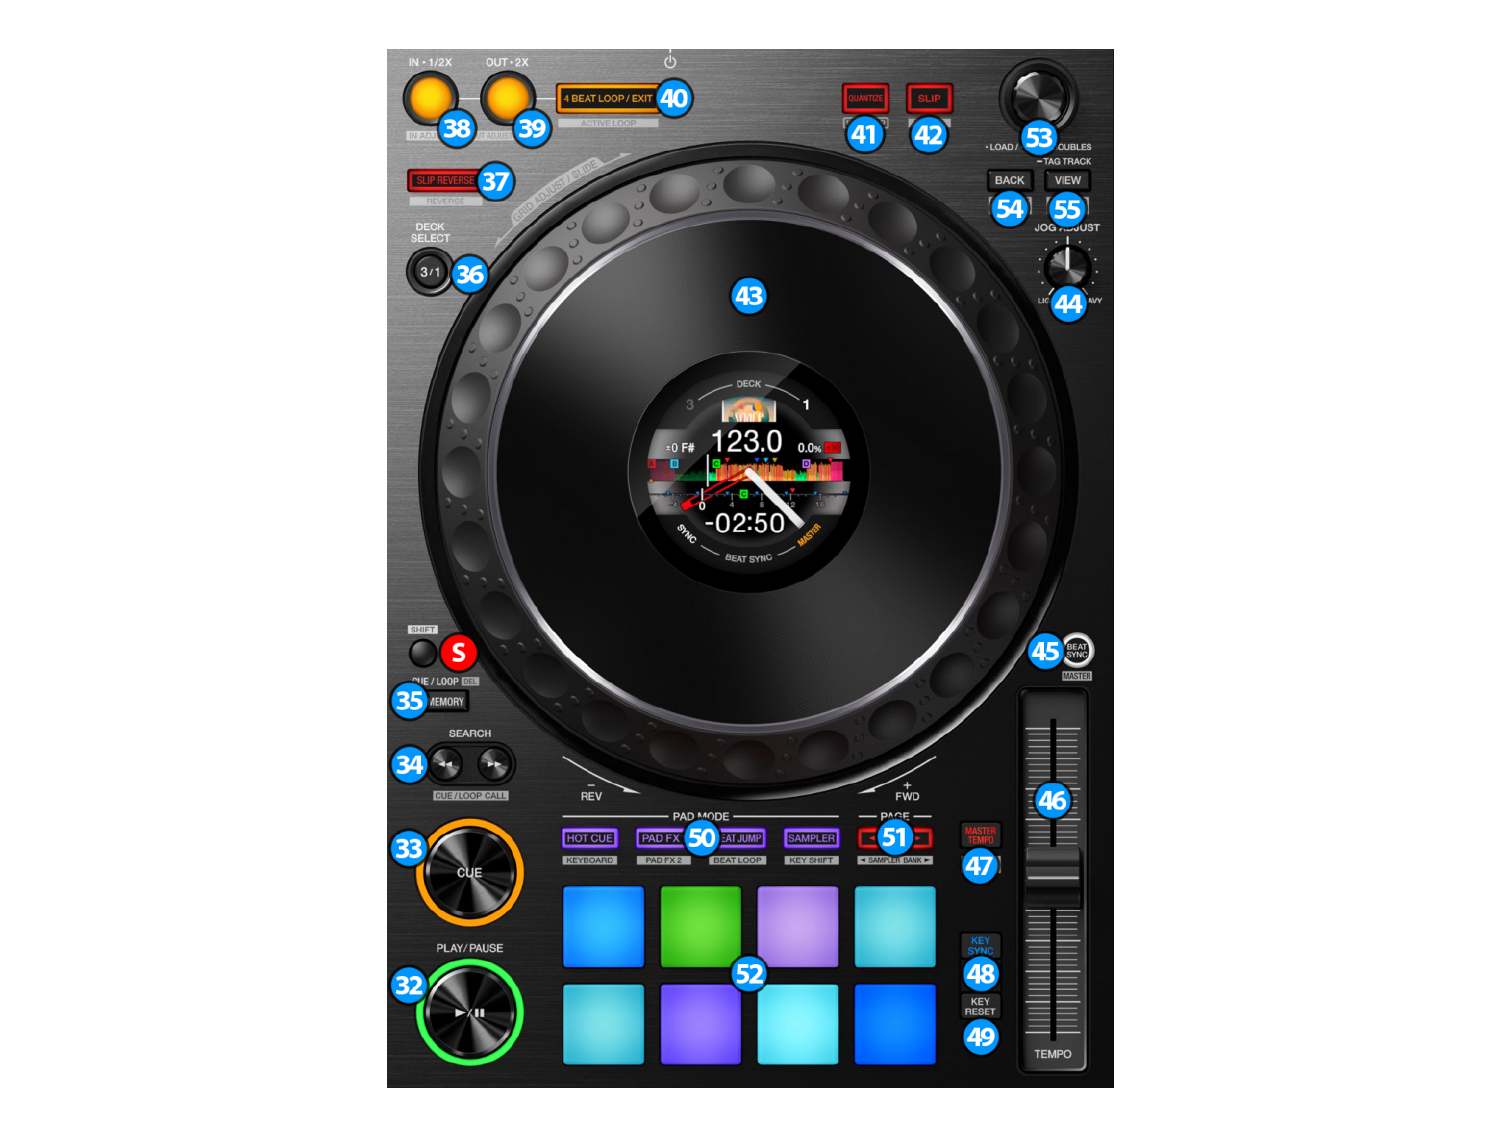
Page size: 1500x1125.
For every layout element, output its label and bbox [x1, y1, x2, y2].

picture [387, 49, 1114, 1088]
